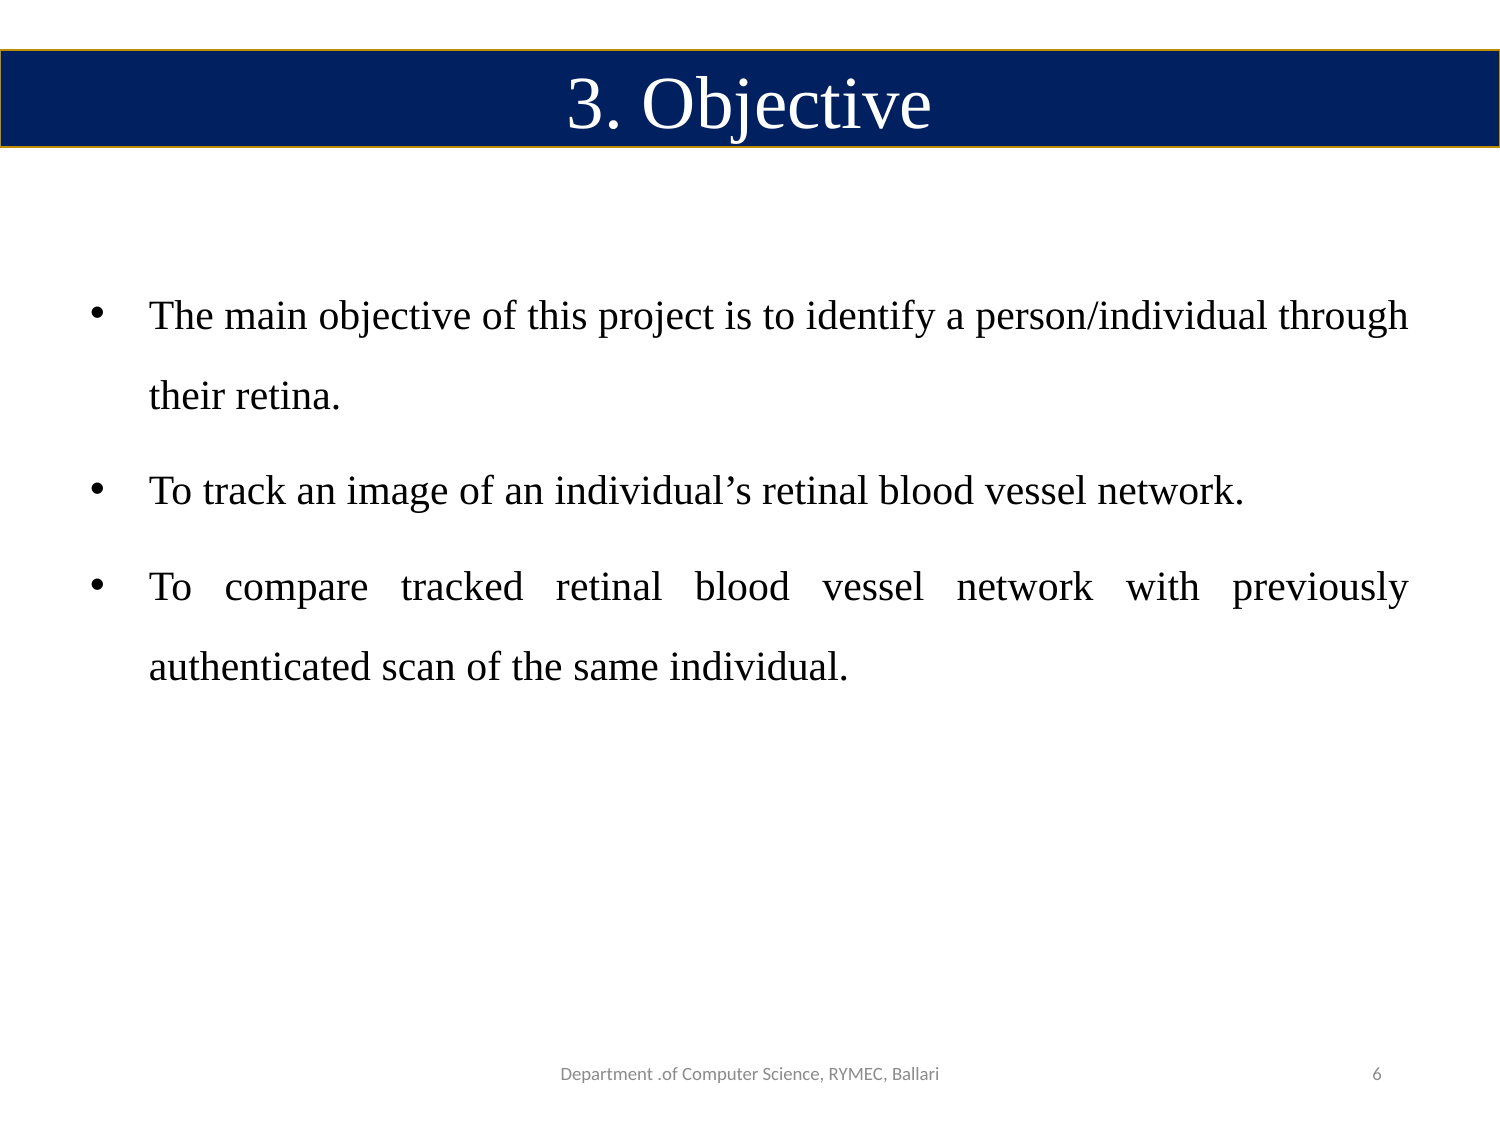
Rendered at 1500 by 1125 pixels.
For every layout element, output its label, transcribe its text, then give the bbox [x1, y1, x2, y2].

list The main objective of this project is to identify a person/individual through their retina. To track an image of an individual’s retinal blood vessel network. To compare tracked retinal blood vessel network with previously authenticated scan of the same individual. [75, 249, 1425, 1000]
footer Department .of Computer Science, RYMEC, Ballari [496, 1042, 1004, 1103]
text_box 3. Objective [0, 49, 1500, 148]
slide_number 6 [1059, 1042, 1397, 1103]
